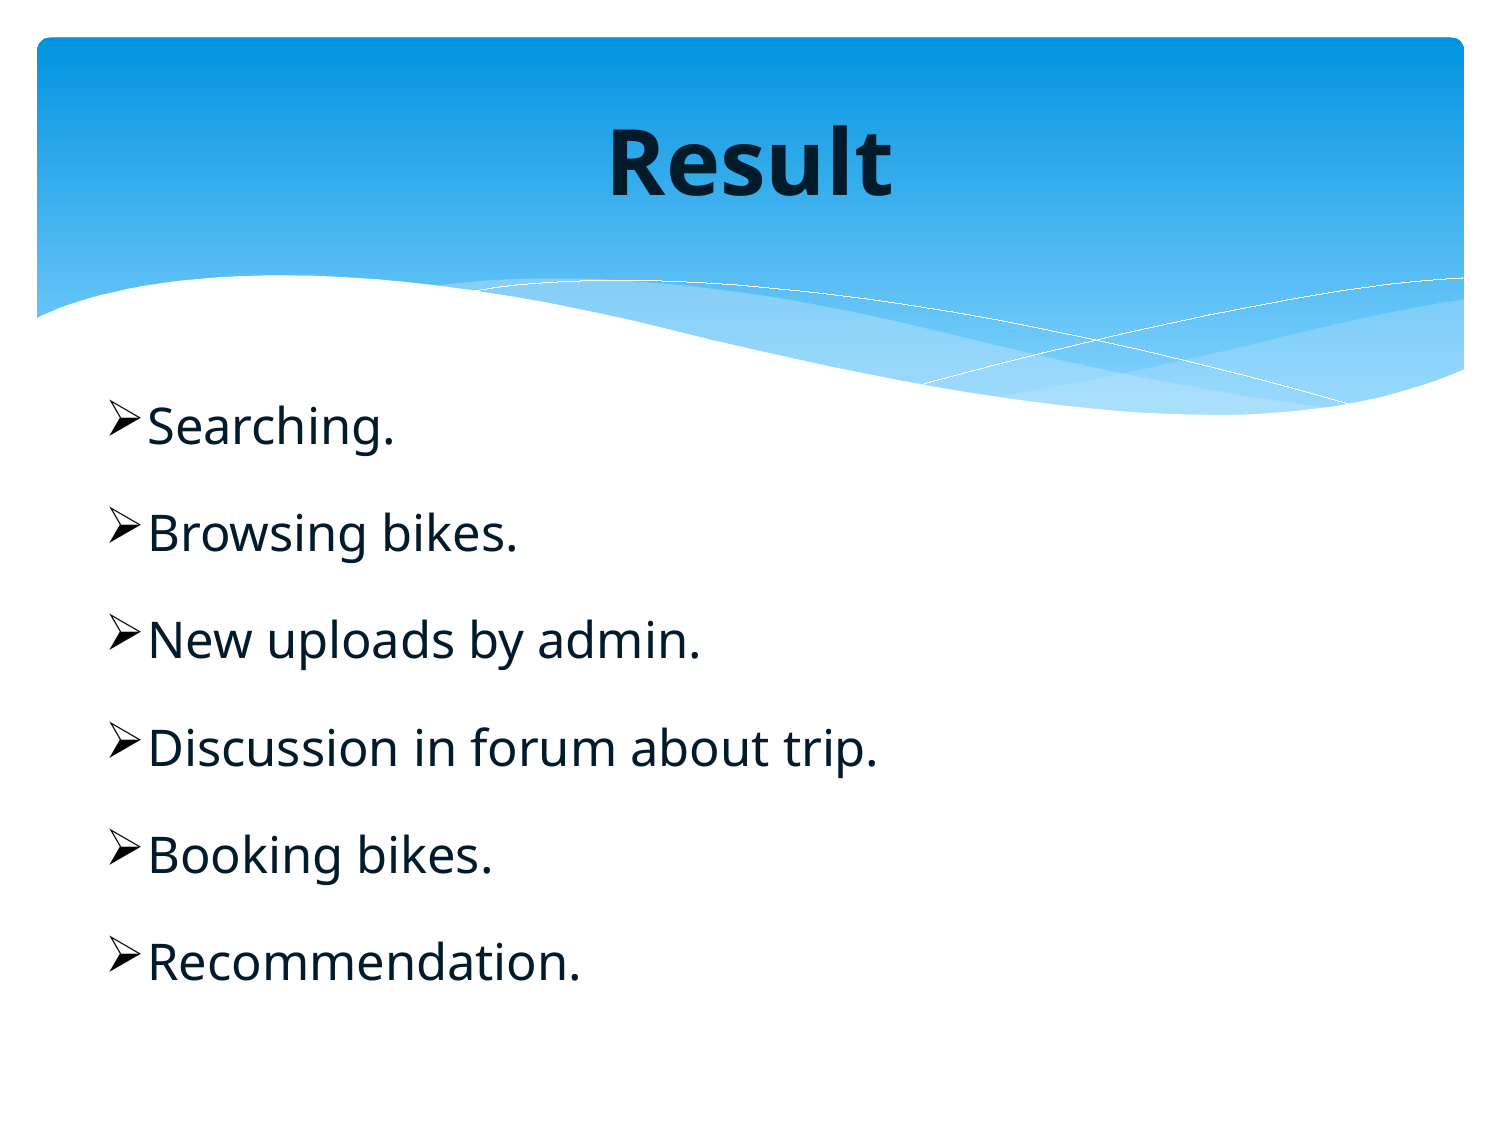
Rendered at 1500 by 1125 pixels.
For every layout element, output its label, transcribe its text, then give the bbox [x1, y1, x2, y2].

title Result [75, 55, 1425, 261]
list Searching. Browsing bikes. New uploads by admin. Discussion in forum about trip. Booking bikes. Recommendation. [90, 350, 1410, 1004]
